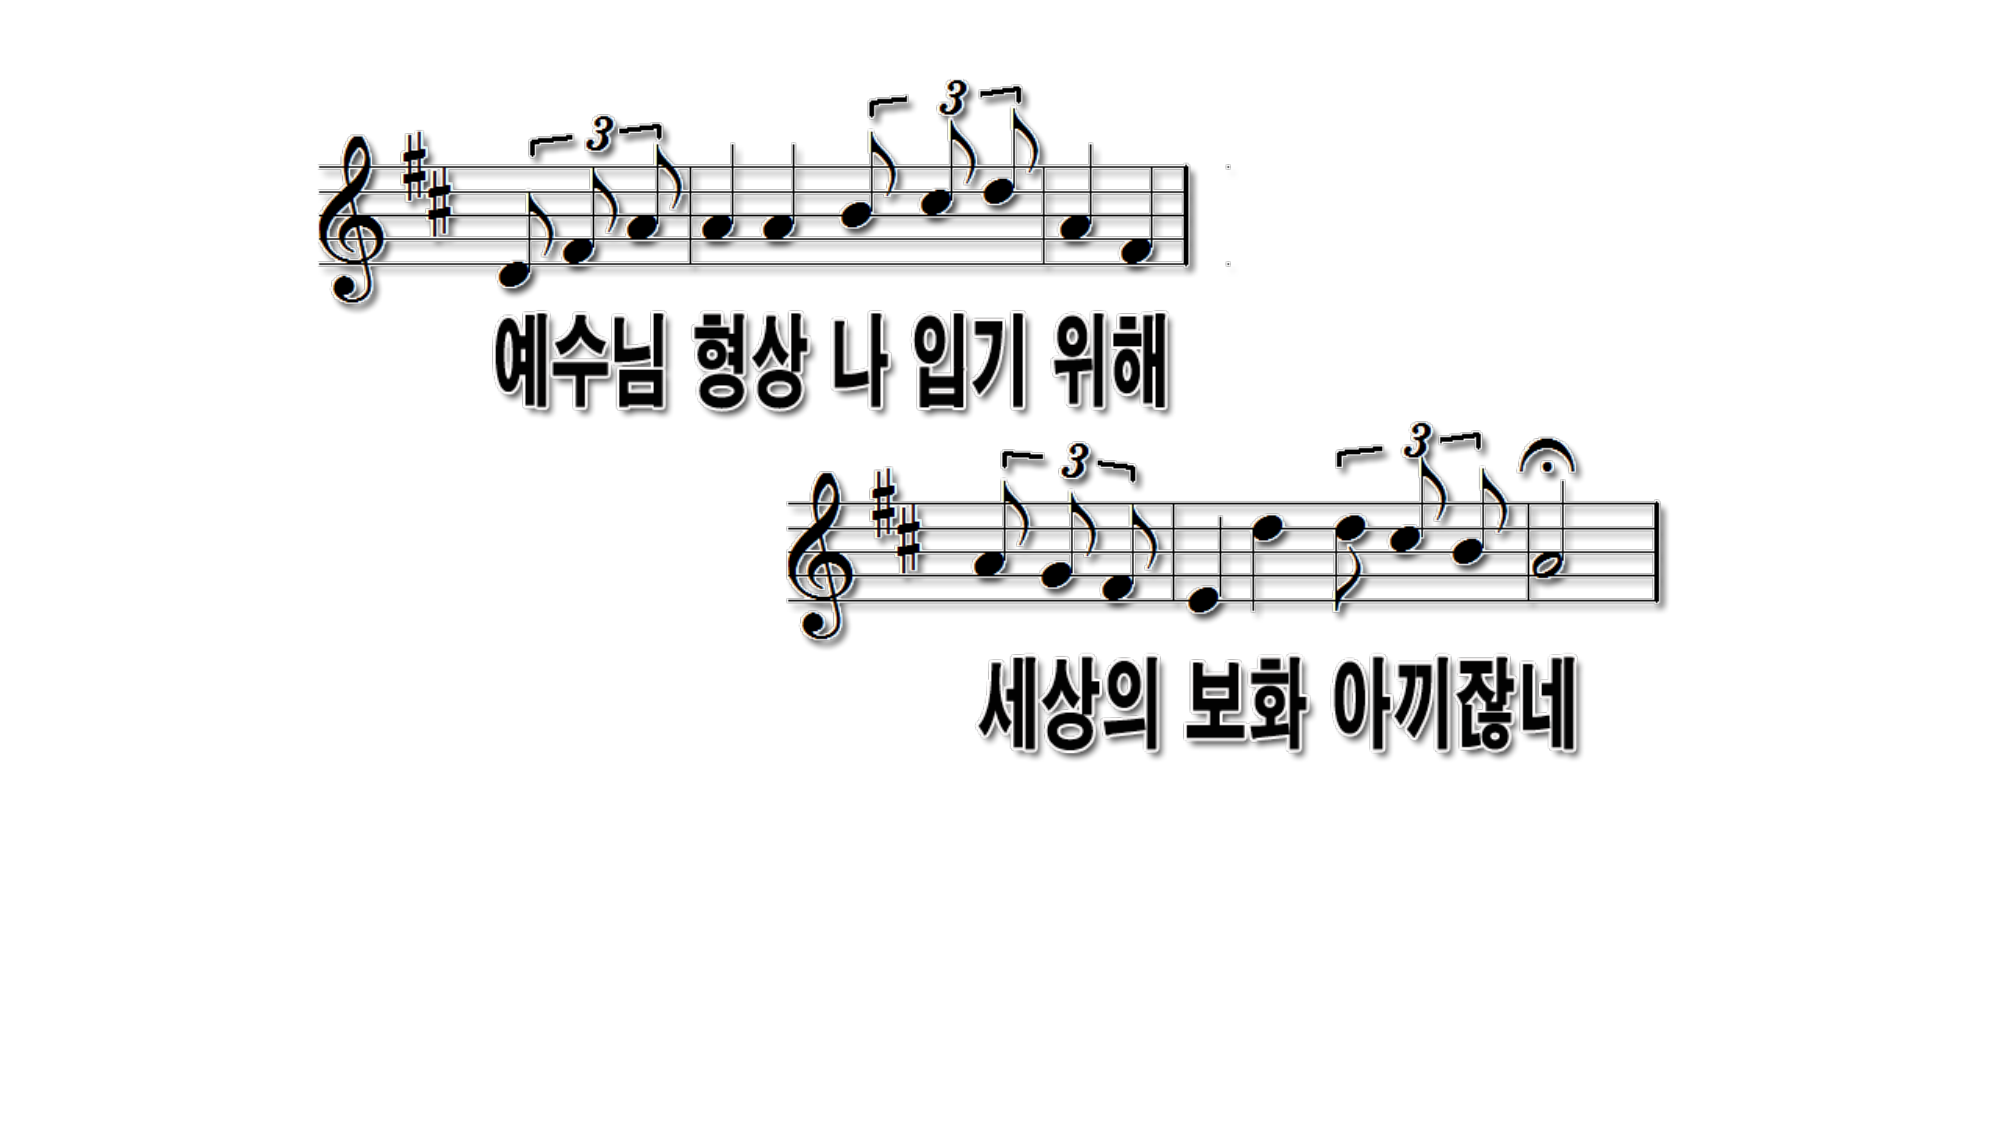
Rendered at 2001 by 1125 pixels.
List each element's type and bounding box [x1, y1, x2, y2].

picture [249, 0, 1750, 835]
